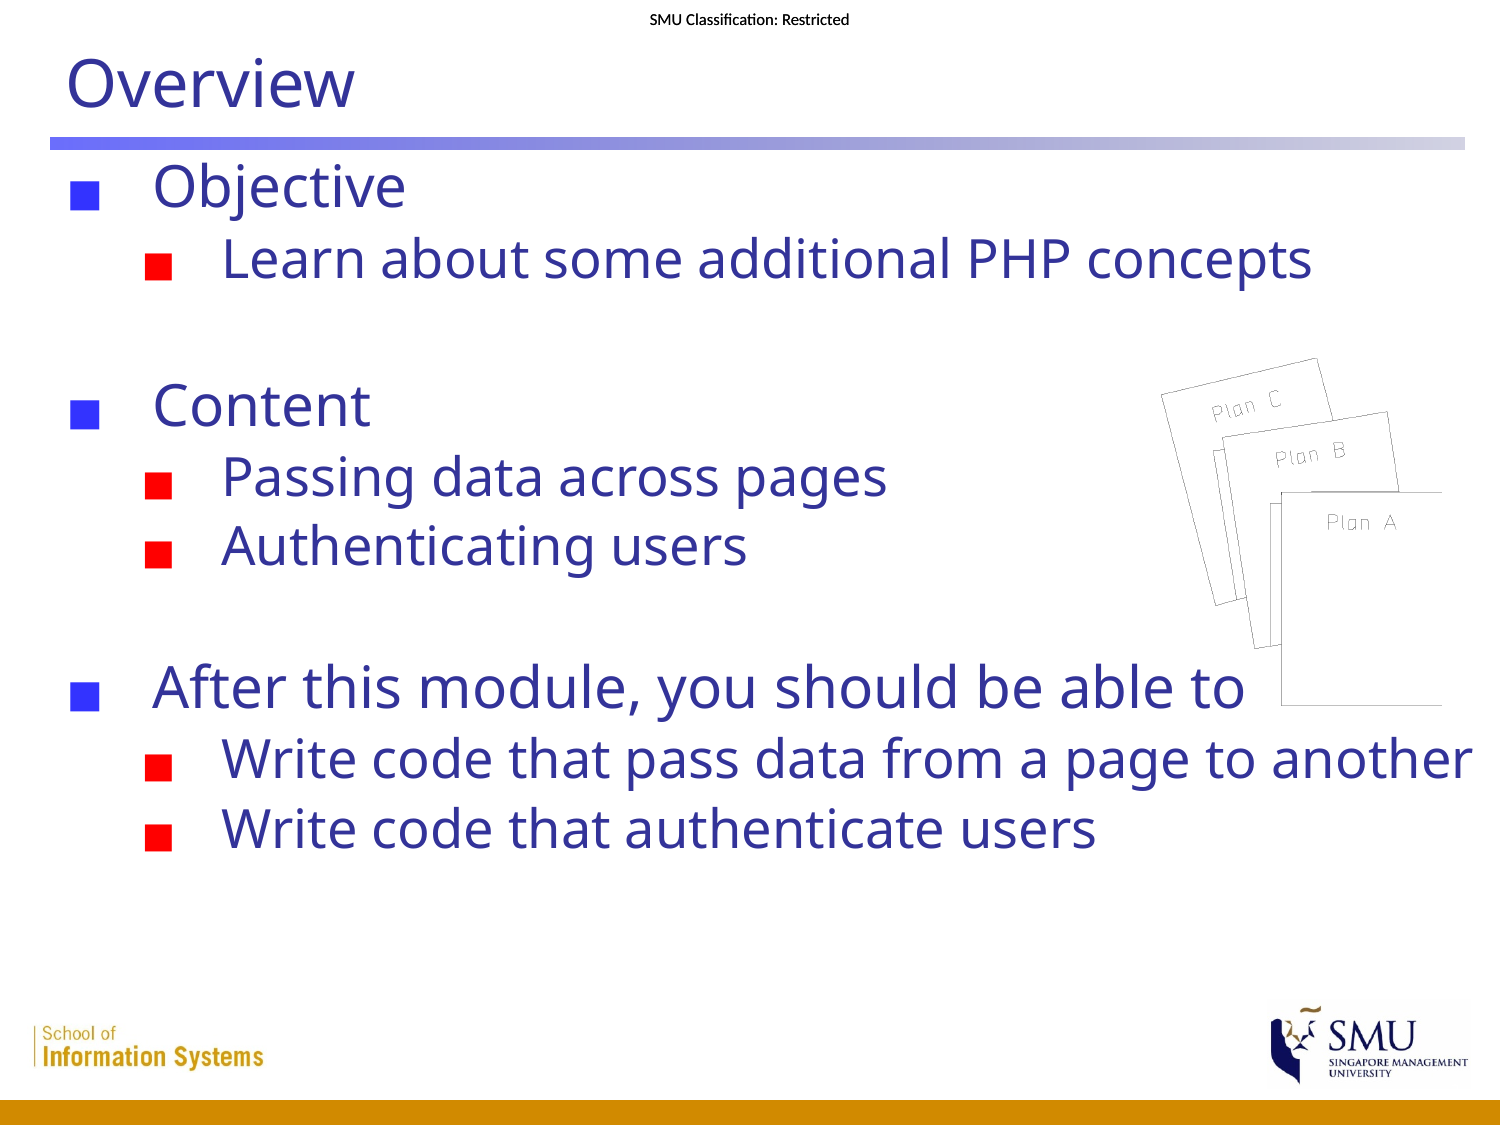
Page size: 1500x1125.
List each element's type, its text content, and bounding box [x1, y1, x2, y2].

picture [1267, 1063, 1471, 1072]
list Objective Learn about some additional PHP concepts Content Passing data across pages Authenticating users After this module, you should be able to Write code that pass data from a page to another Write code that authenticate users [50, 149, 1500, 1063]
title Overview [50, 24, 1463, 138]
picture [27, 1012, 267, 1073]
text_box 2 [1262, 1072, 1475, 1123]
picture [1160, 358, 1442, 707]
